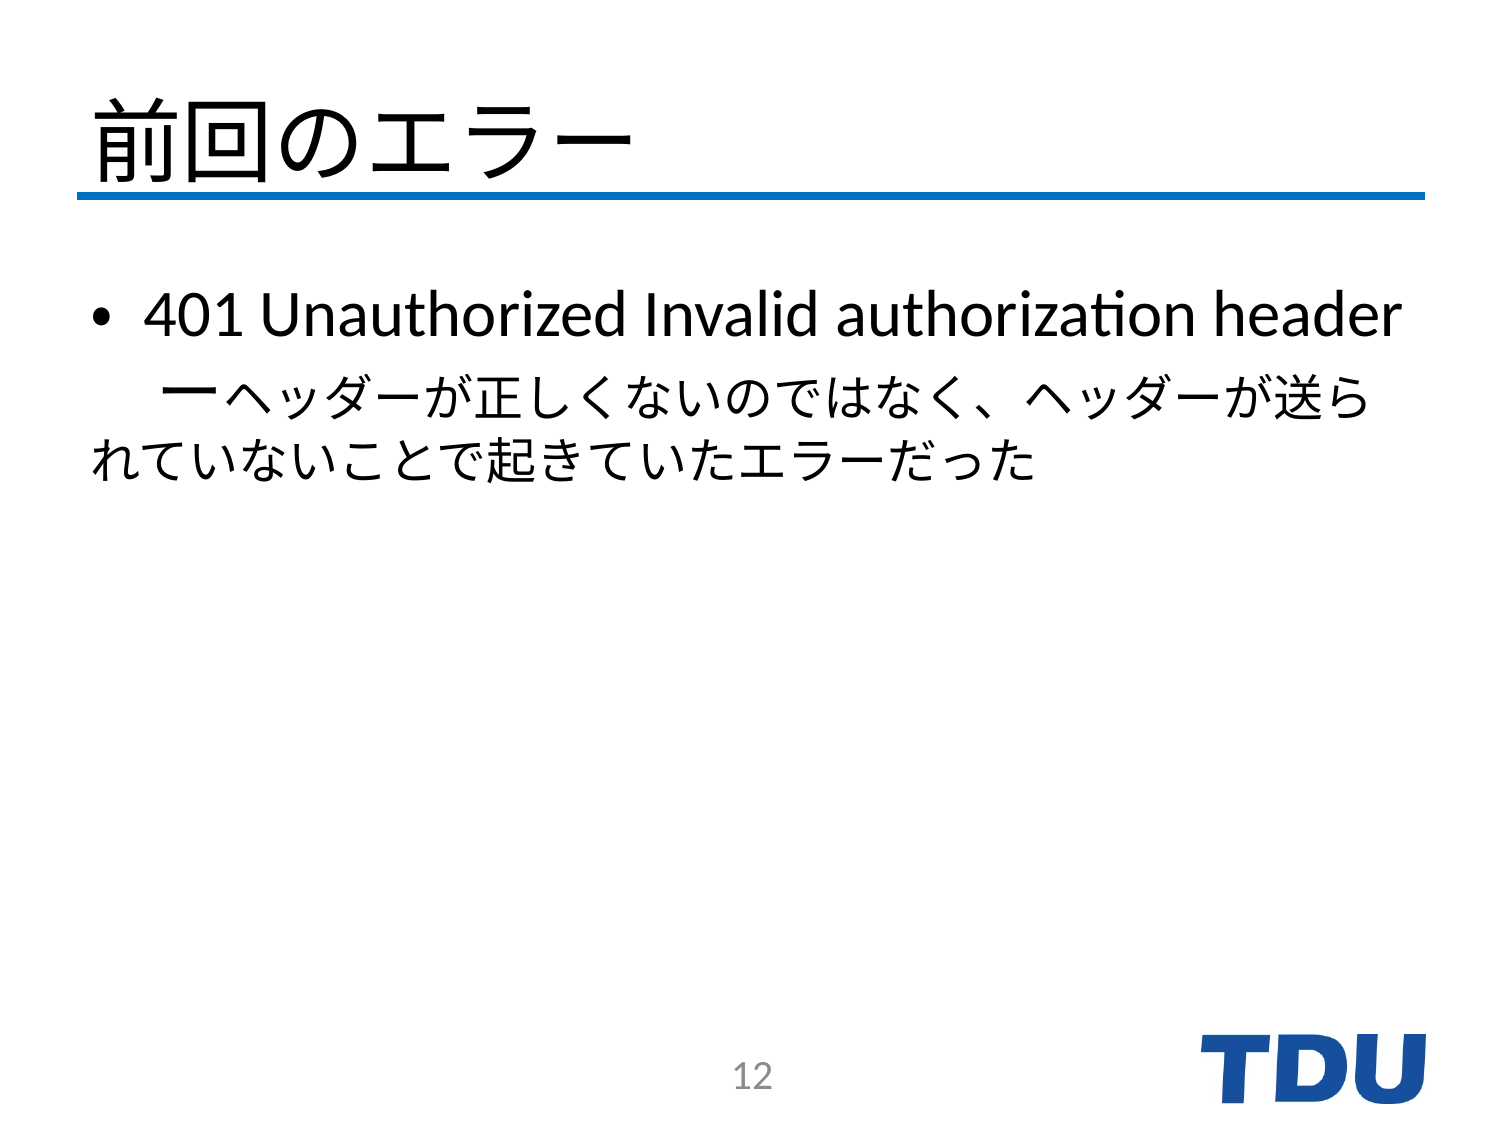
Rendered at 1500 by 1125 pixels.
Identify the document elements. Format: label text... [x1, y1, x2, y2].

list ・ 401 Unauthorized Invalid authorization header ーヘッダーが正しくないのではなく、ヘッダーが送られていないことで起きていたエラーだった [75, 262, 1425, 1005]
picture [1201, 1034, 1426, 1104]
slide_number 12 [577, 1042, 928, 1103]
title 前回のエラー [75, 45, 1425, 233]
